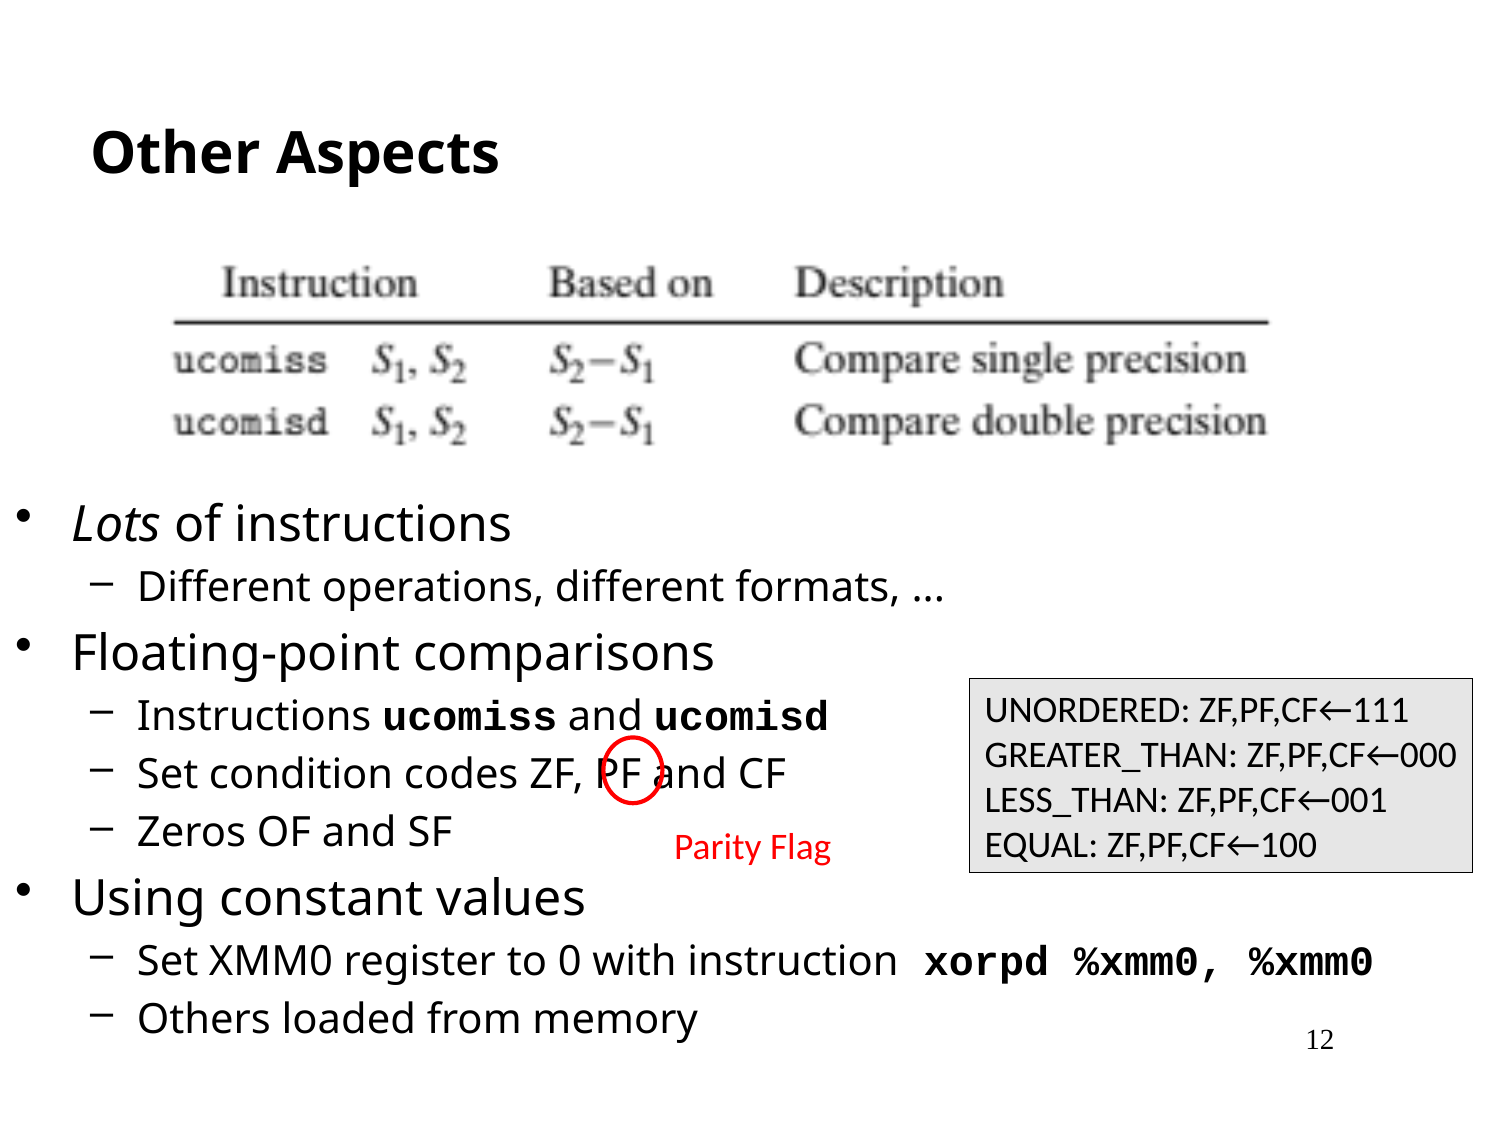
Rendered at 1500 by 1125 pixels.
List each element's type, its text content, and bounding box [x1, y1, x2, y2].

text_box UNORDERED: ZF,PF,CF←111 GREATER_THAN: ZF,PF,CF←000 LESS_THAN: ZF,PF,CF←001 EQUAL: ZF,PF,CF←100 [969, 678, 1473, 873]
text_box Parity Flag [659, 814, 847, 875]
title Other Aspects [75, 75, 1400, 225]
picture [162, 243, 1280, 454]
slide_number 12 [1137, 1012, 1351, 1088]
list Lots of instructions Different operations, different formats, ... Floating-point comparisons Instructions ucomiss and ucomisd Set condition codes ZF, PF and CF Zeros OF and SF Using constant values Set XMM0 register to 0 with instruction xorpd %xmm0, %xmm0 Others loaded from memory [0, 484, 1463, 1088]
text_box [603, 737, 663, 804]
